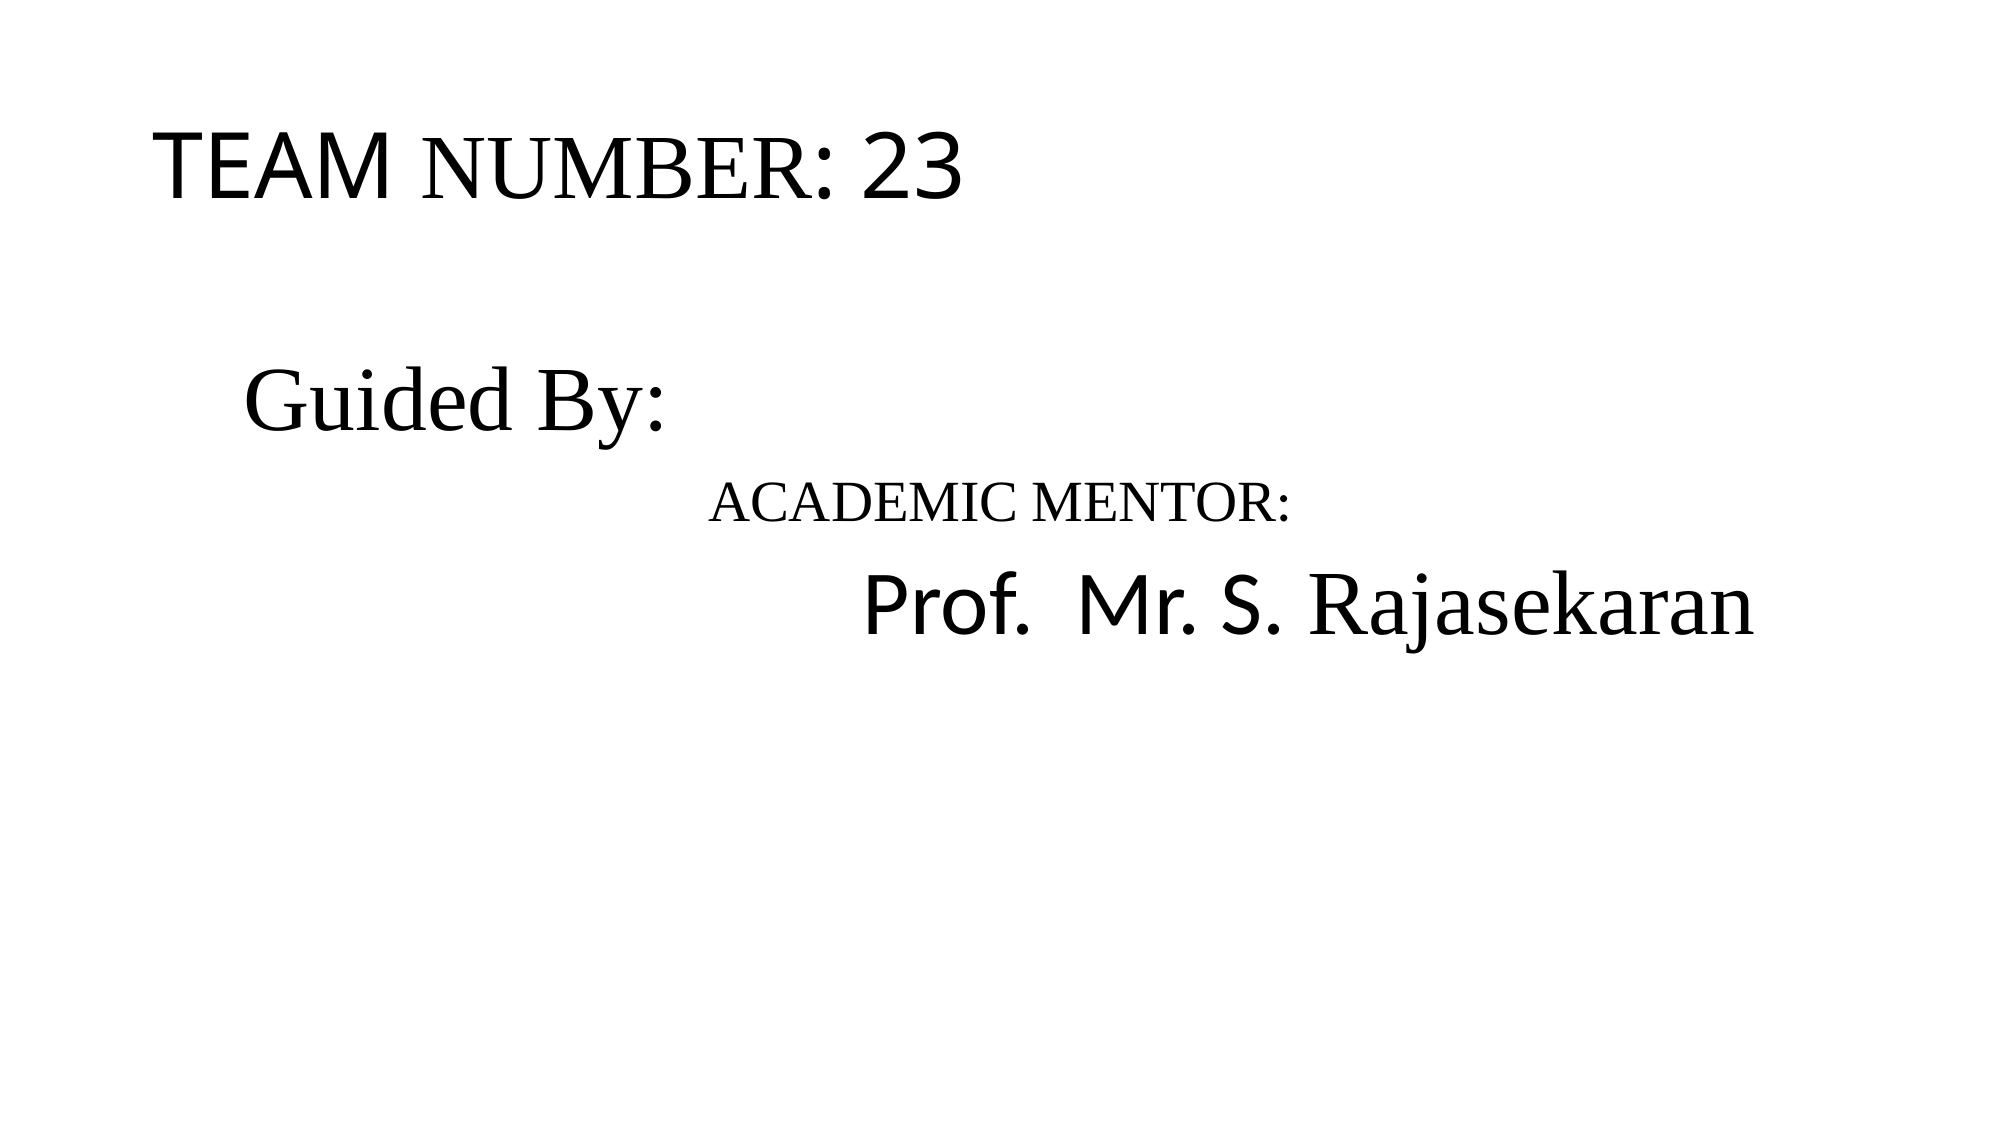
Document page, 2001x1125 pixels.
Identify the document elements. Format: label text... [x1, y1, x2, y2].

list Guided By: ACADEMIC MENTOR: Prof. Mr. S. Rajasekaran [228, 344, 1772, 1066]
title TEAM NUMBER: 23 [137, 59, 1863, 278]
